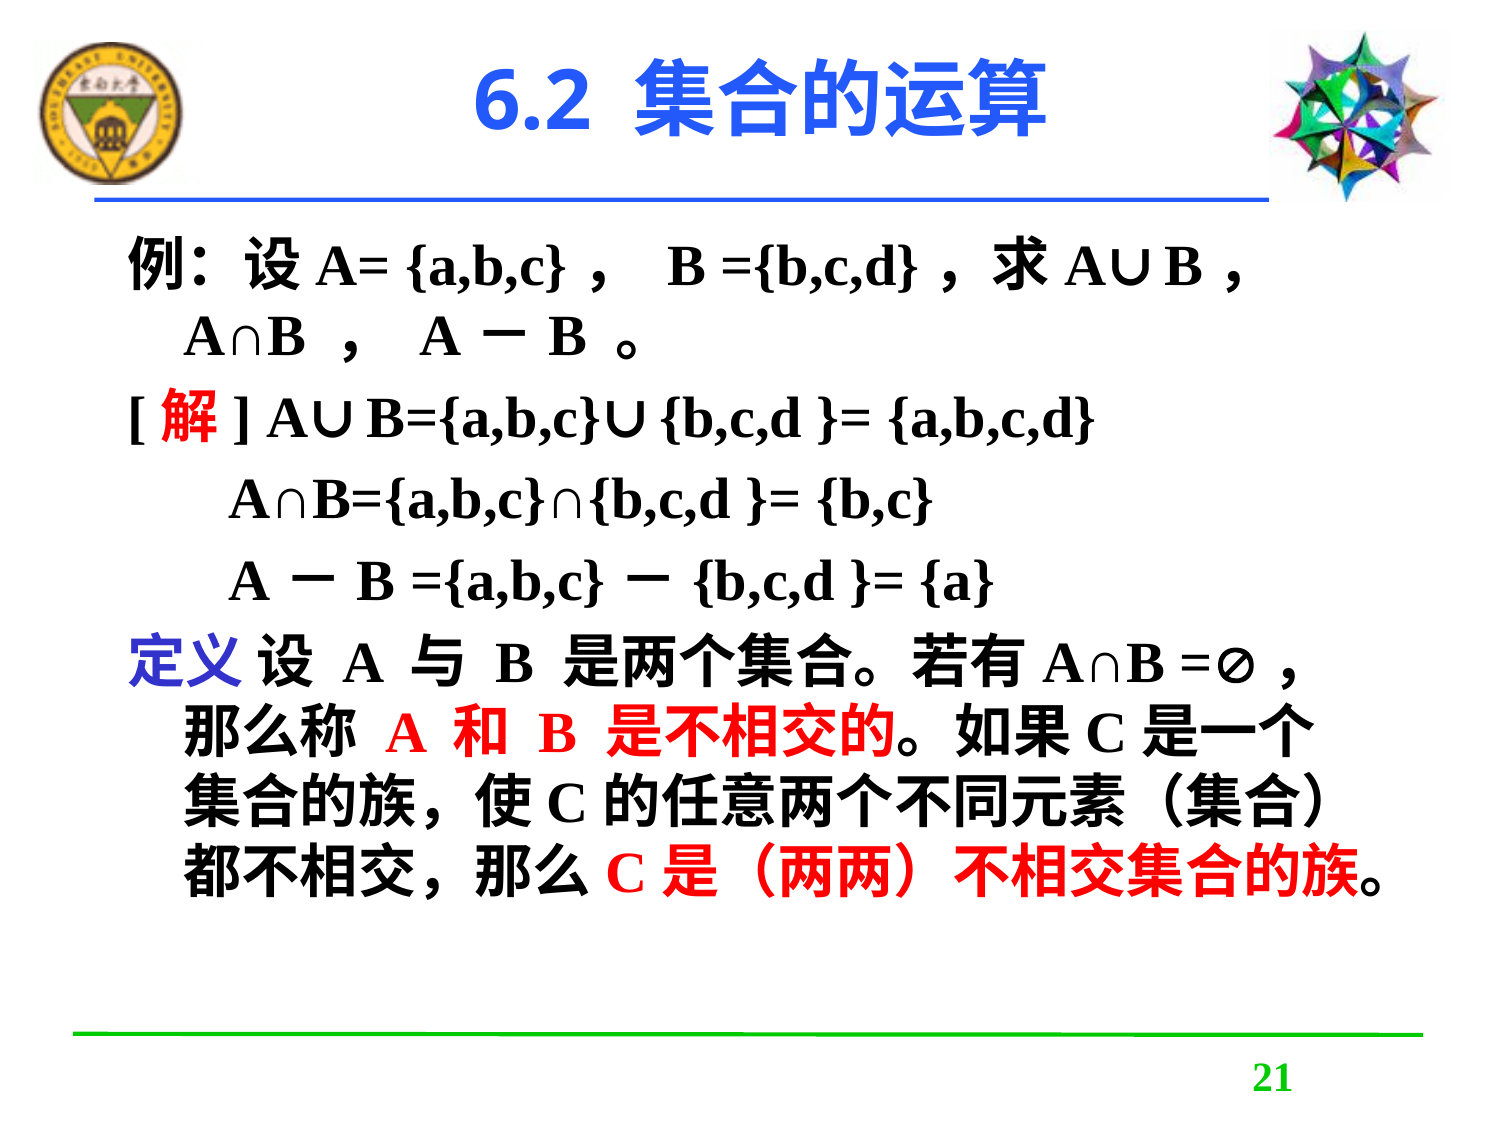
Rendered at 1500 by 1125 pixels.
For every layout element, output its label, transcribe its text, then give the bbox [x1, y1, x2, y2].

picture [1269, 30, 1451, 202]
list 例：设A= {a,b,c}， B ={b,c,d}，求A∪B， A∩B ， A－B 。 [解] A∪B={a,b,c}∪{b,c,d }= {a,b,c,d} A∩B={a,b,c}∩{b,c,d }= {b,c} A－B ={a,b,c}－{b,c,d }= {a} 定义 设 A 与 B 是两个集合。若有A∩B =，那么称 A 和 B 是不相交的。如果C是一个集合的族，使C的任意两个不同元素（集合）都不相交，那么C是（两两）不相交集合的族。 [111, 219, 1388, 1125]
title 6.2 集合的运算 [123, 42, 1400, 150]
picture [29, 42, 207, 185]
